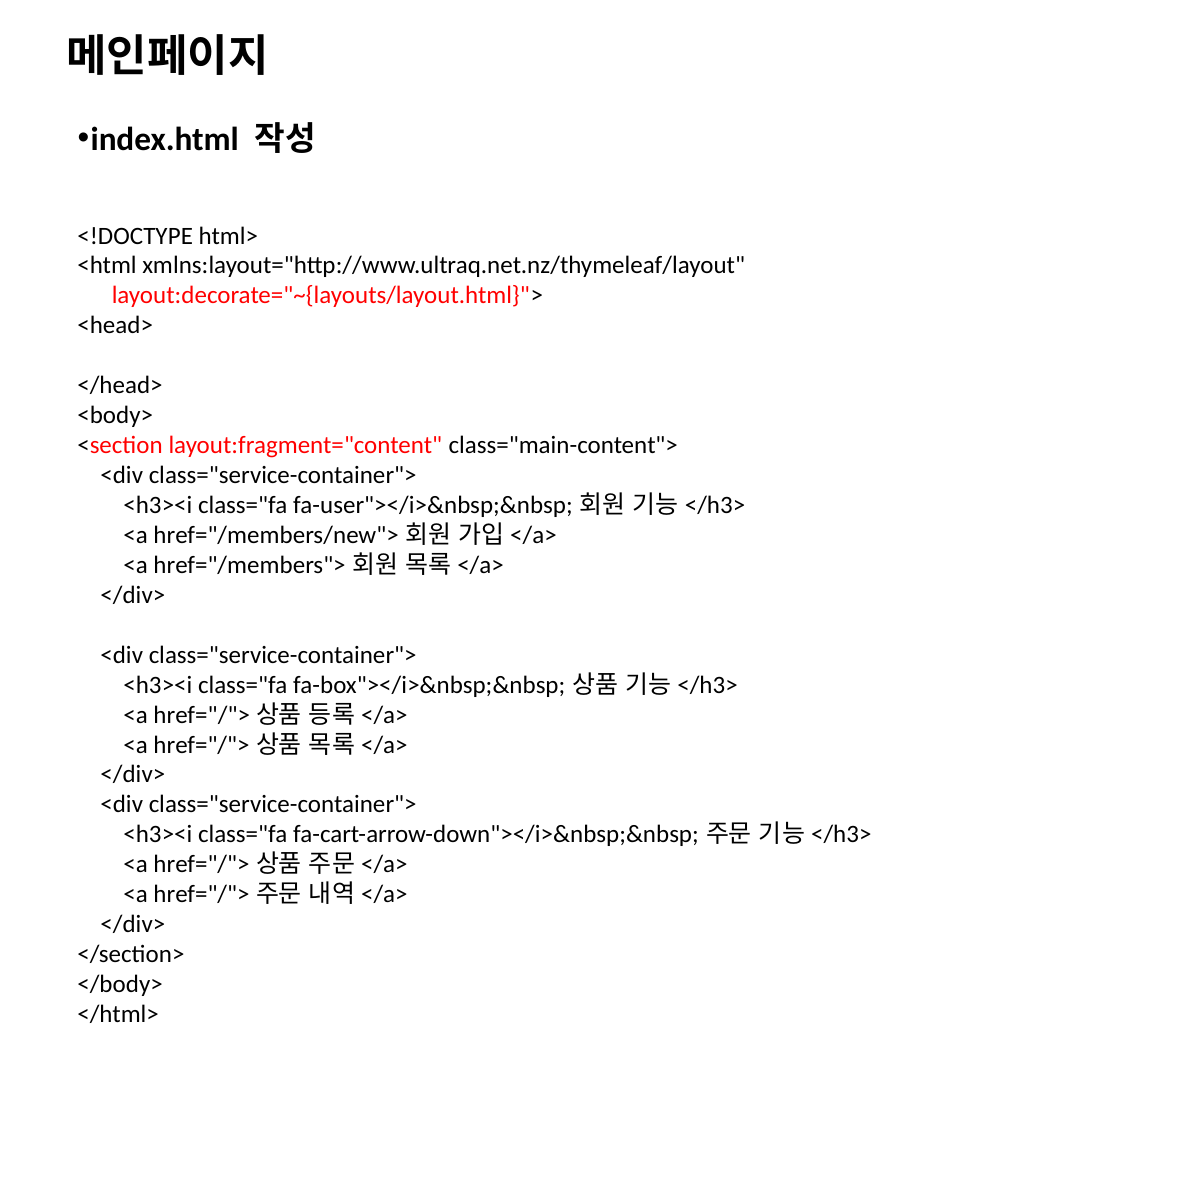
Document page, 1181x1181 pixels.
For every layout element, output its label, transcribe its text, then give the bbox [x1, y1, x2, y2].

title 메인페이지 [51, 27, 1070, 87]
text_box <!DOCTYPE html> <html xmlns:layout="http://www.ultraq.net.nz/thymeleaf/layout" layout:decorate="~{layouts/layout.html}"> <head> </head> <body> <section layout:fragment="content" class="main-content"> <div class="service-container"> <h3><i class="fa fa-user"></i>&nbsp;&nbsp;회원 기능</h3> <a href="/members/new">회원 가입</a> <a href="/members">회원 목록</a> </div> <div class="service-container"> <h3><i class="fa fa-box"></i>&nbsp;&nbsp;상품 기능</h3> <a href="/">상품 등록</a> <a href="/">상품 목록</a> </div> <div class="service-container"> <h3><i class="fa fa-cart-arrow-down"></i>&nbsp;&nbsp;주문 기능</h3> <a href="/">상품 주문</a> <a href="/">주문 내역</a> </div> </section> </body> </html> [62, 211, 1096, 1035]
list index.html 작성 [62, 93, 1136, 1144]
